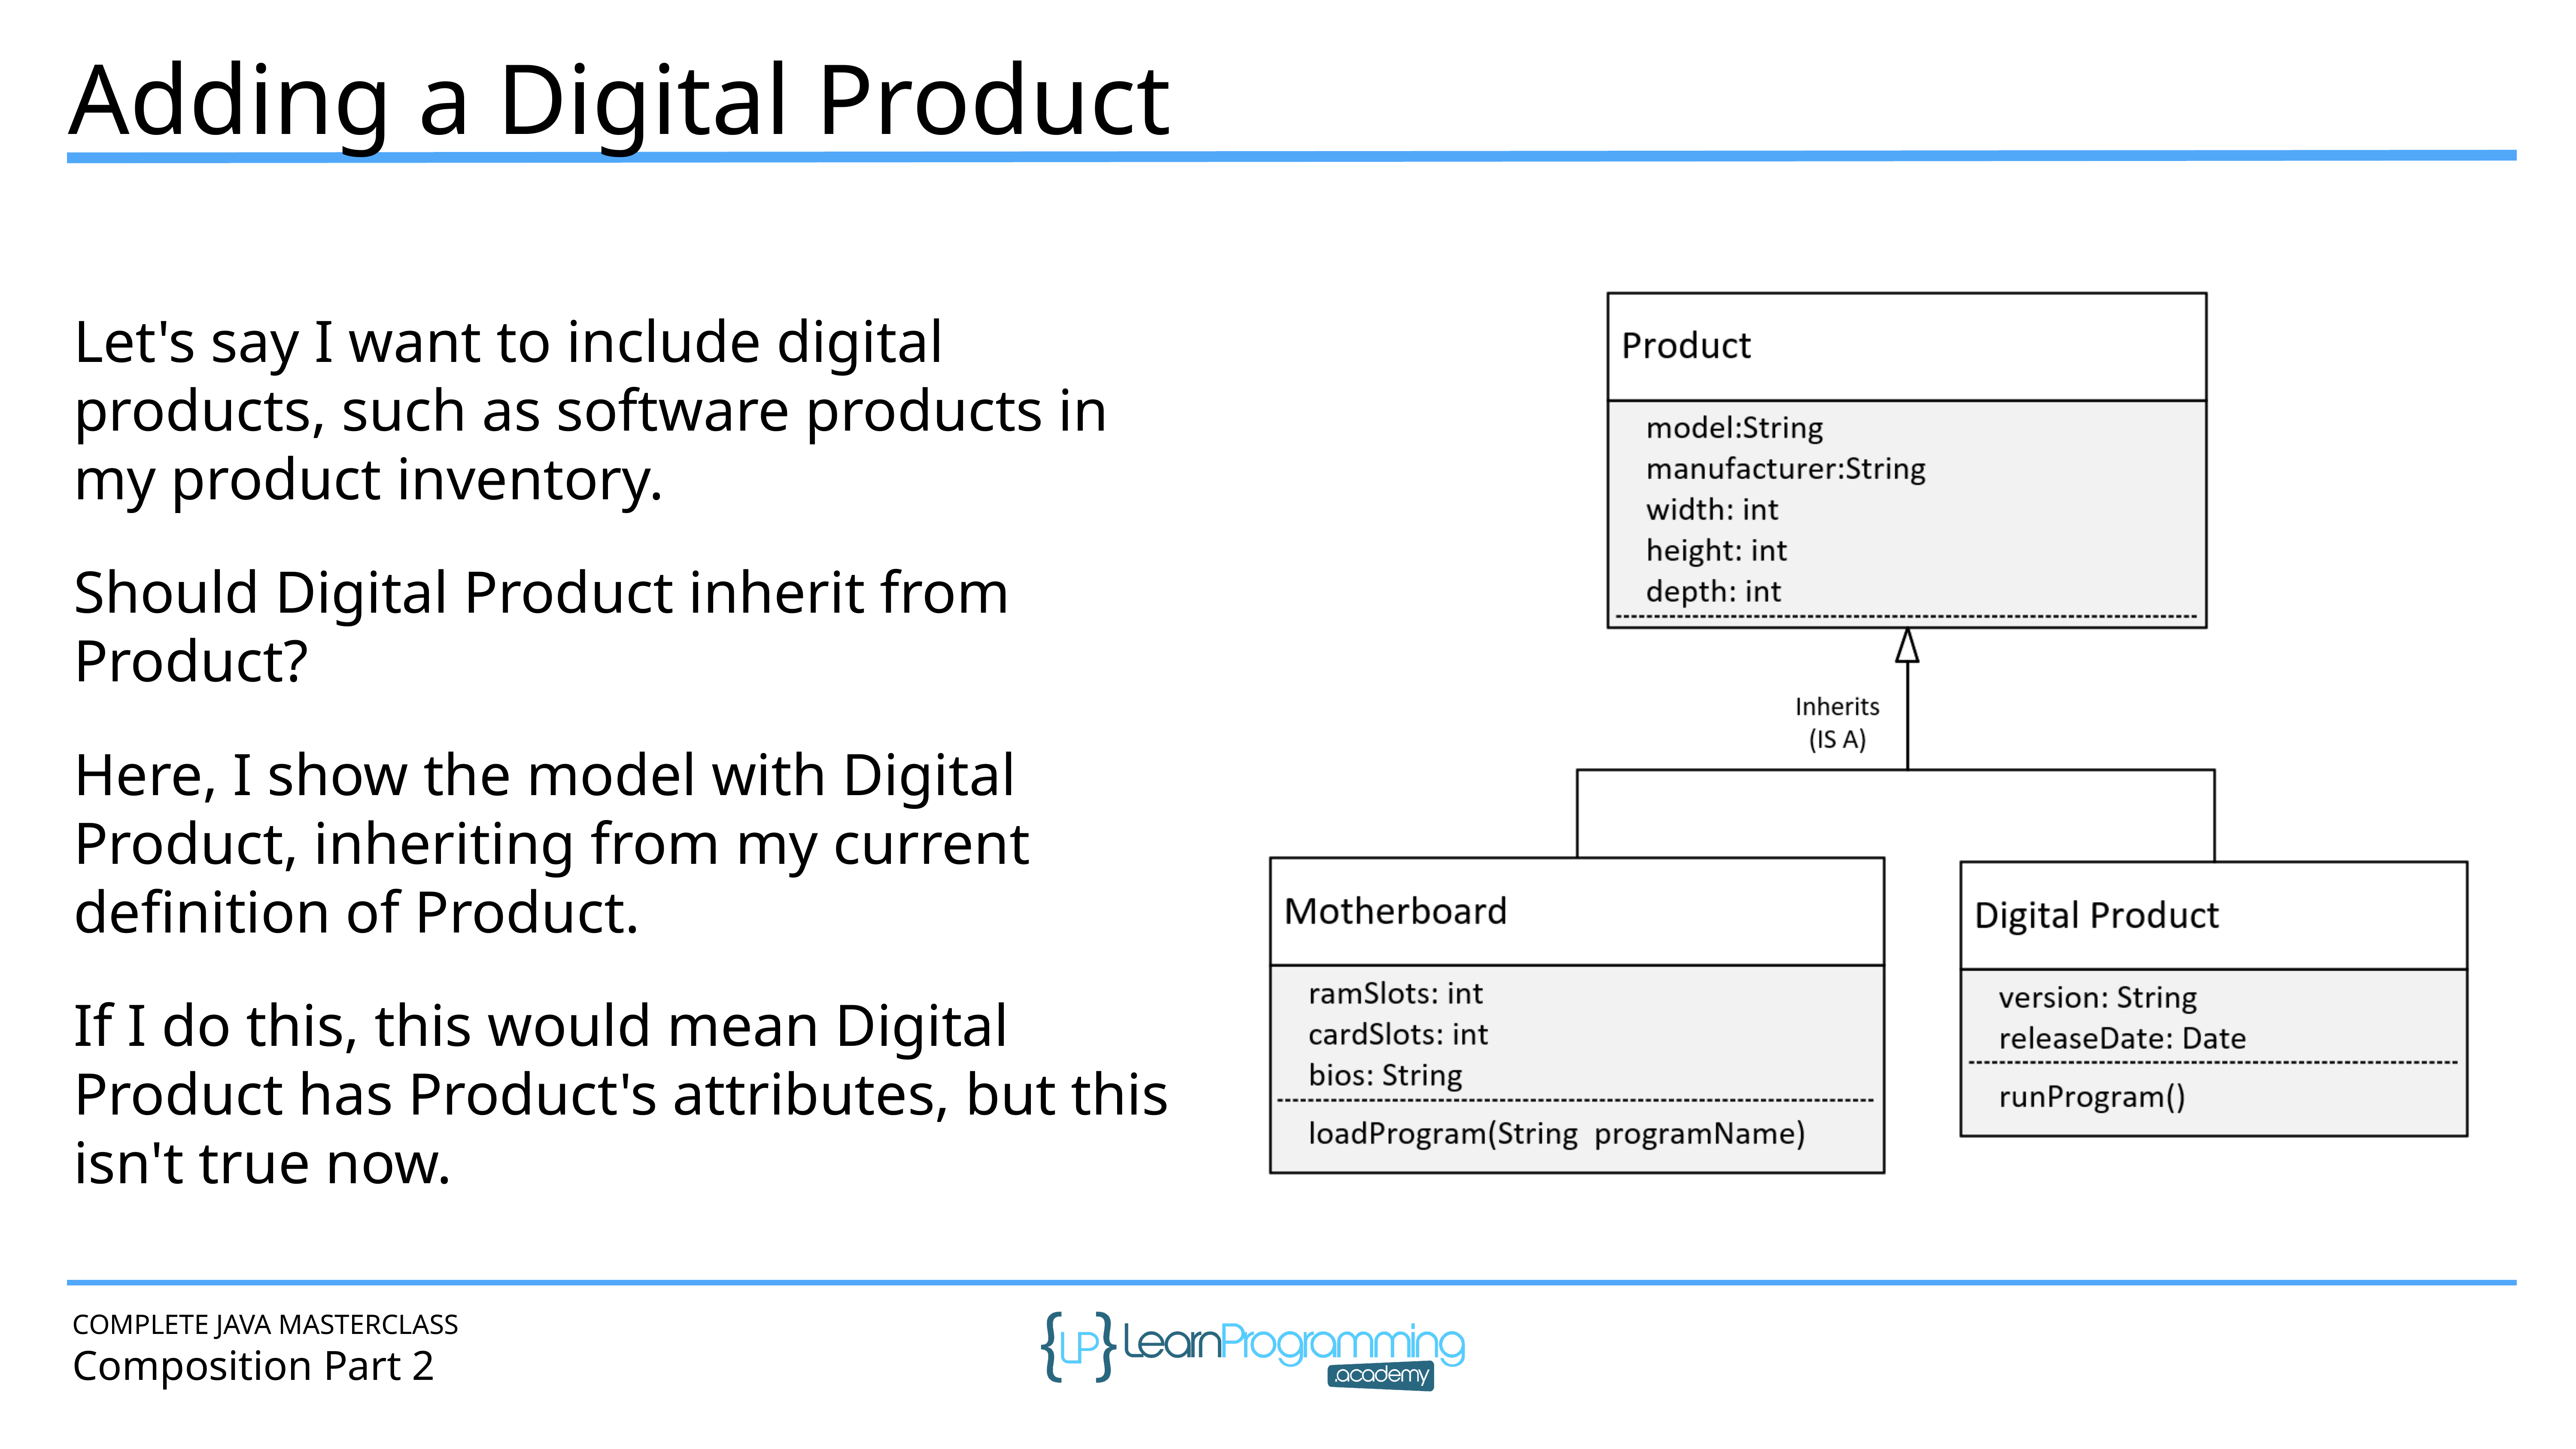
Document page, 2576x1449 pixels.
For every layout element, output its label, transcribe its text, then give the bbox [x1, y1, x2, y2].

picture [1032, 1302, 1477, 1400]
text_box Let's say I want to include digital products, such as software products in my product inventory. Should Digital Product inherit from Product? Here, I show the model with Digital Product, inheriting from my current definition of Product. If I do this, this would mean Digital Product has Product's attributes, but this isn't true now. [67, 302, 1195, 1239]
picture [1236, 243, 2509, 1220]
text_box Adding a Digital Product [63, 32, 1177, 159]
text_box COMPLETE JAVA MASTERCLASS Composition Part 2 [67, 1302, 1030, 1394]
